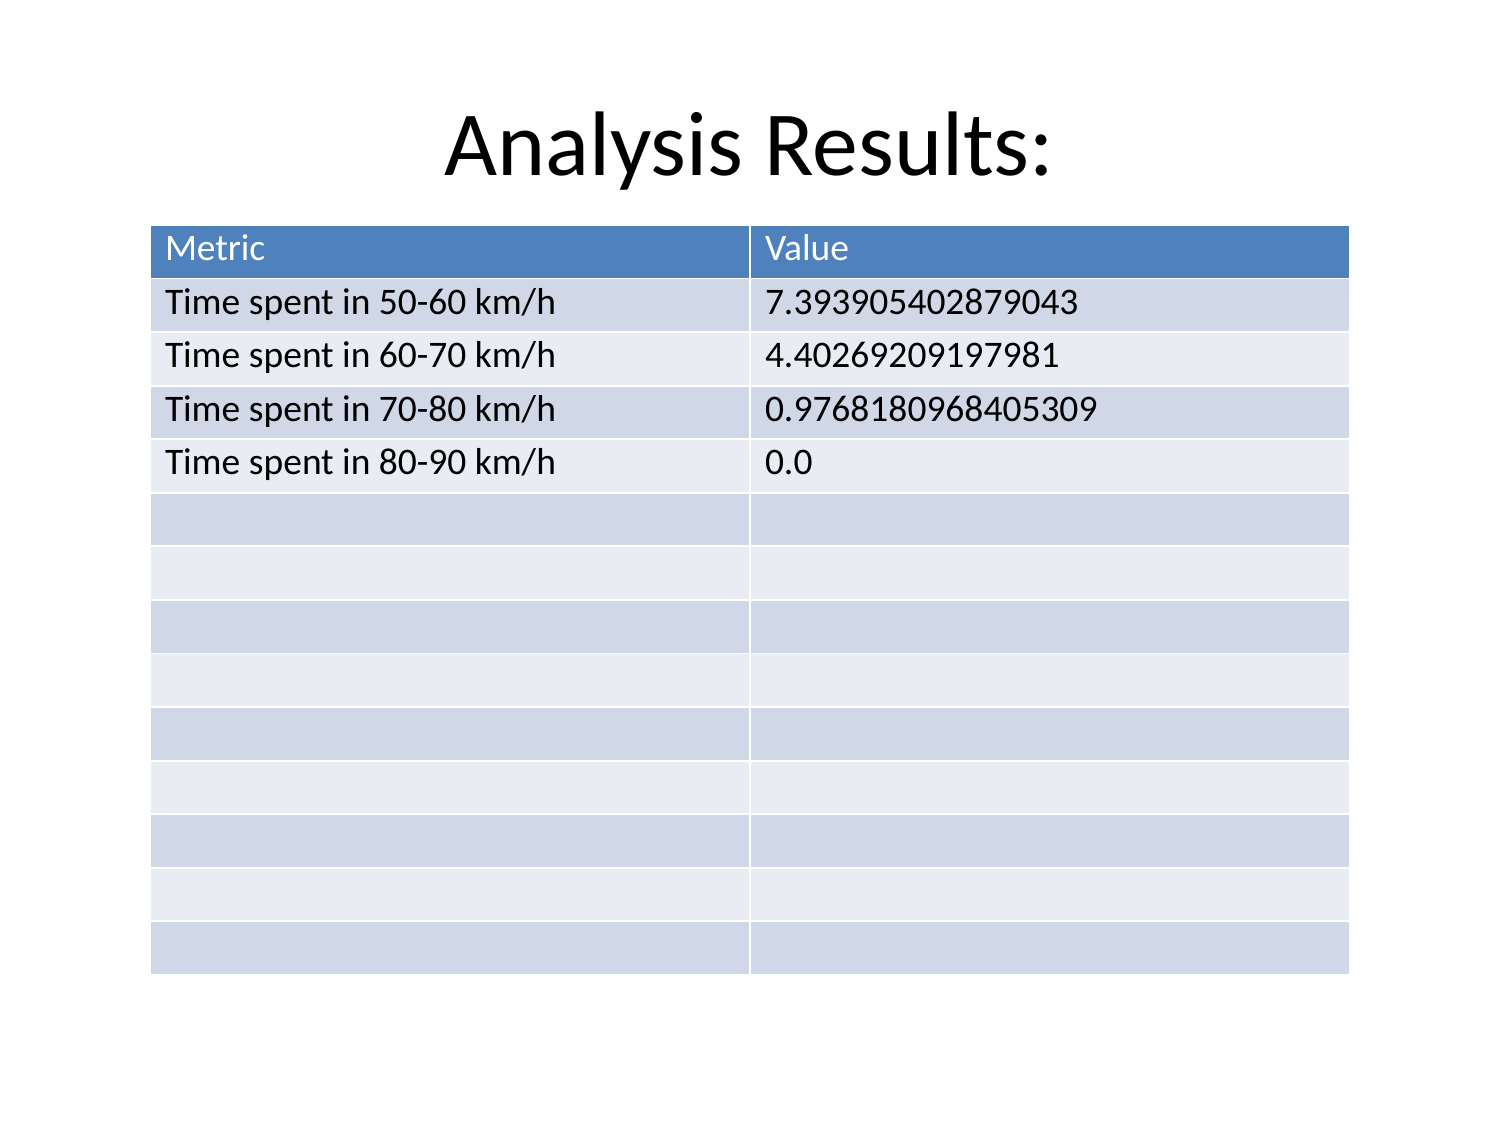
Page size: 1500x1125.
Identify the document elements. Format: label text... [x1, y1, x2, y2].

table_cell [751, 762, 1349, 813]
table_cell [151, 922, 749, 974]
table_cell [751, 869, 1349, 920]
table_cell 7.393905402879043 [751, 279, 1349, 331]
table_cell 0.0 [751, 440, 1349, 492]
table_cell [151, 547, 749, 599]
table_cell [151, 654, 749, 706]
table_cell [151, 762, 749, 813]
table_cell [751, 494, 1349, 545]
table_cell Time spent in 70-80 km/h [151, 387, 749, 438]
table_cell 4.40269209197981 [751, 333, 1349, 385]
table_cell Time spent in 60-70 km/h [151, 333, 749, 385]
table_cell [151, 815, 749, 867]
table_cell [751, 601, 1349, 653]
table_cell [151, 601, 749, 653]
table_cell 0.9768180968405309 [751, 387, 1349, 438]
table_cell Time spent in 50-60 km/h [151, 279, 749, 331]
table_cell [151, 869, 749, 920]
table_cell [151, 494, 749, 545]
table_cell Time spent in 80-90 km/h [151, 440, 749, 492]
table_header Metric [151, 226, 749, 278]
table_header Value [751, 226, 1349, 278]
table_cell [751, 815, 1349, 867]
table_cell [751, 547, 1349, 599]
table_cell [751, 654, 1349, 706]
table_cell [151, 708, 749, 760]
table_cell [751, 708, 1349, 760]
table_cell [751, 922, 1349, 974]
title Analysis Results: [75, 45, 1425, 233]
